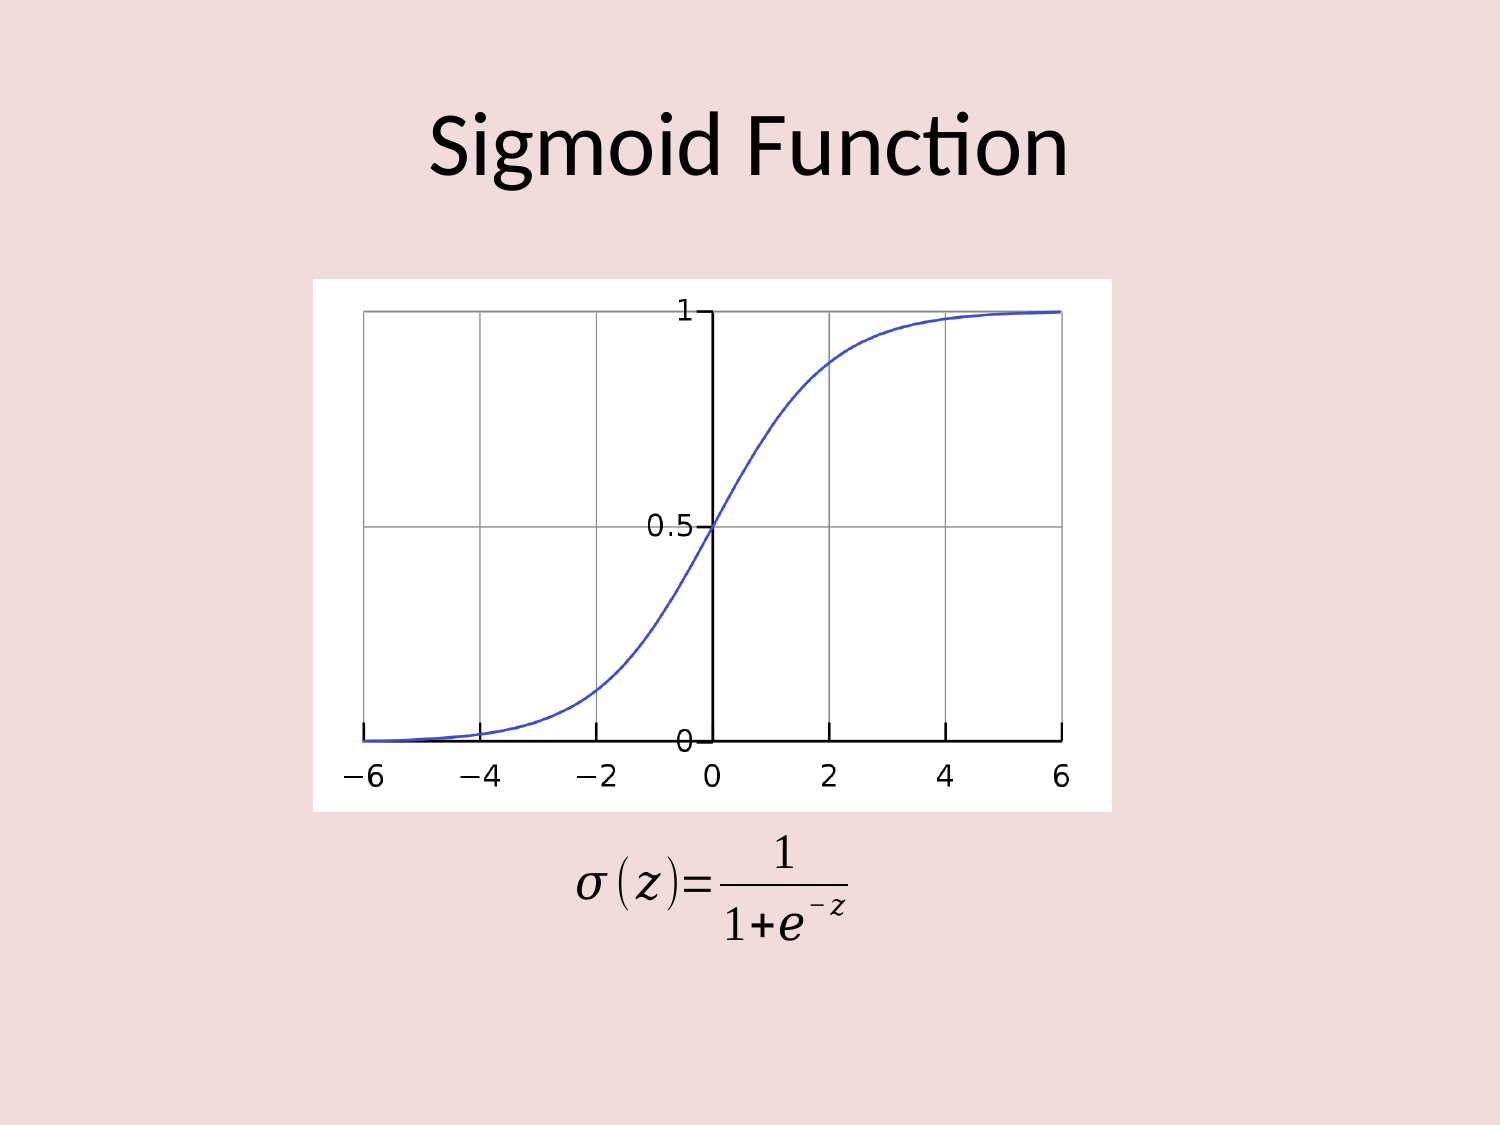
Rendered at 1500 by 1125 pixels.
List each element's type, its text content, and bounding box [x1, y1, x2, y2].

title Sigmoid Function [75, 45, 1425, 233]
picture [312, 279, 1113, 813]
